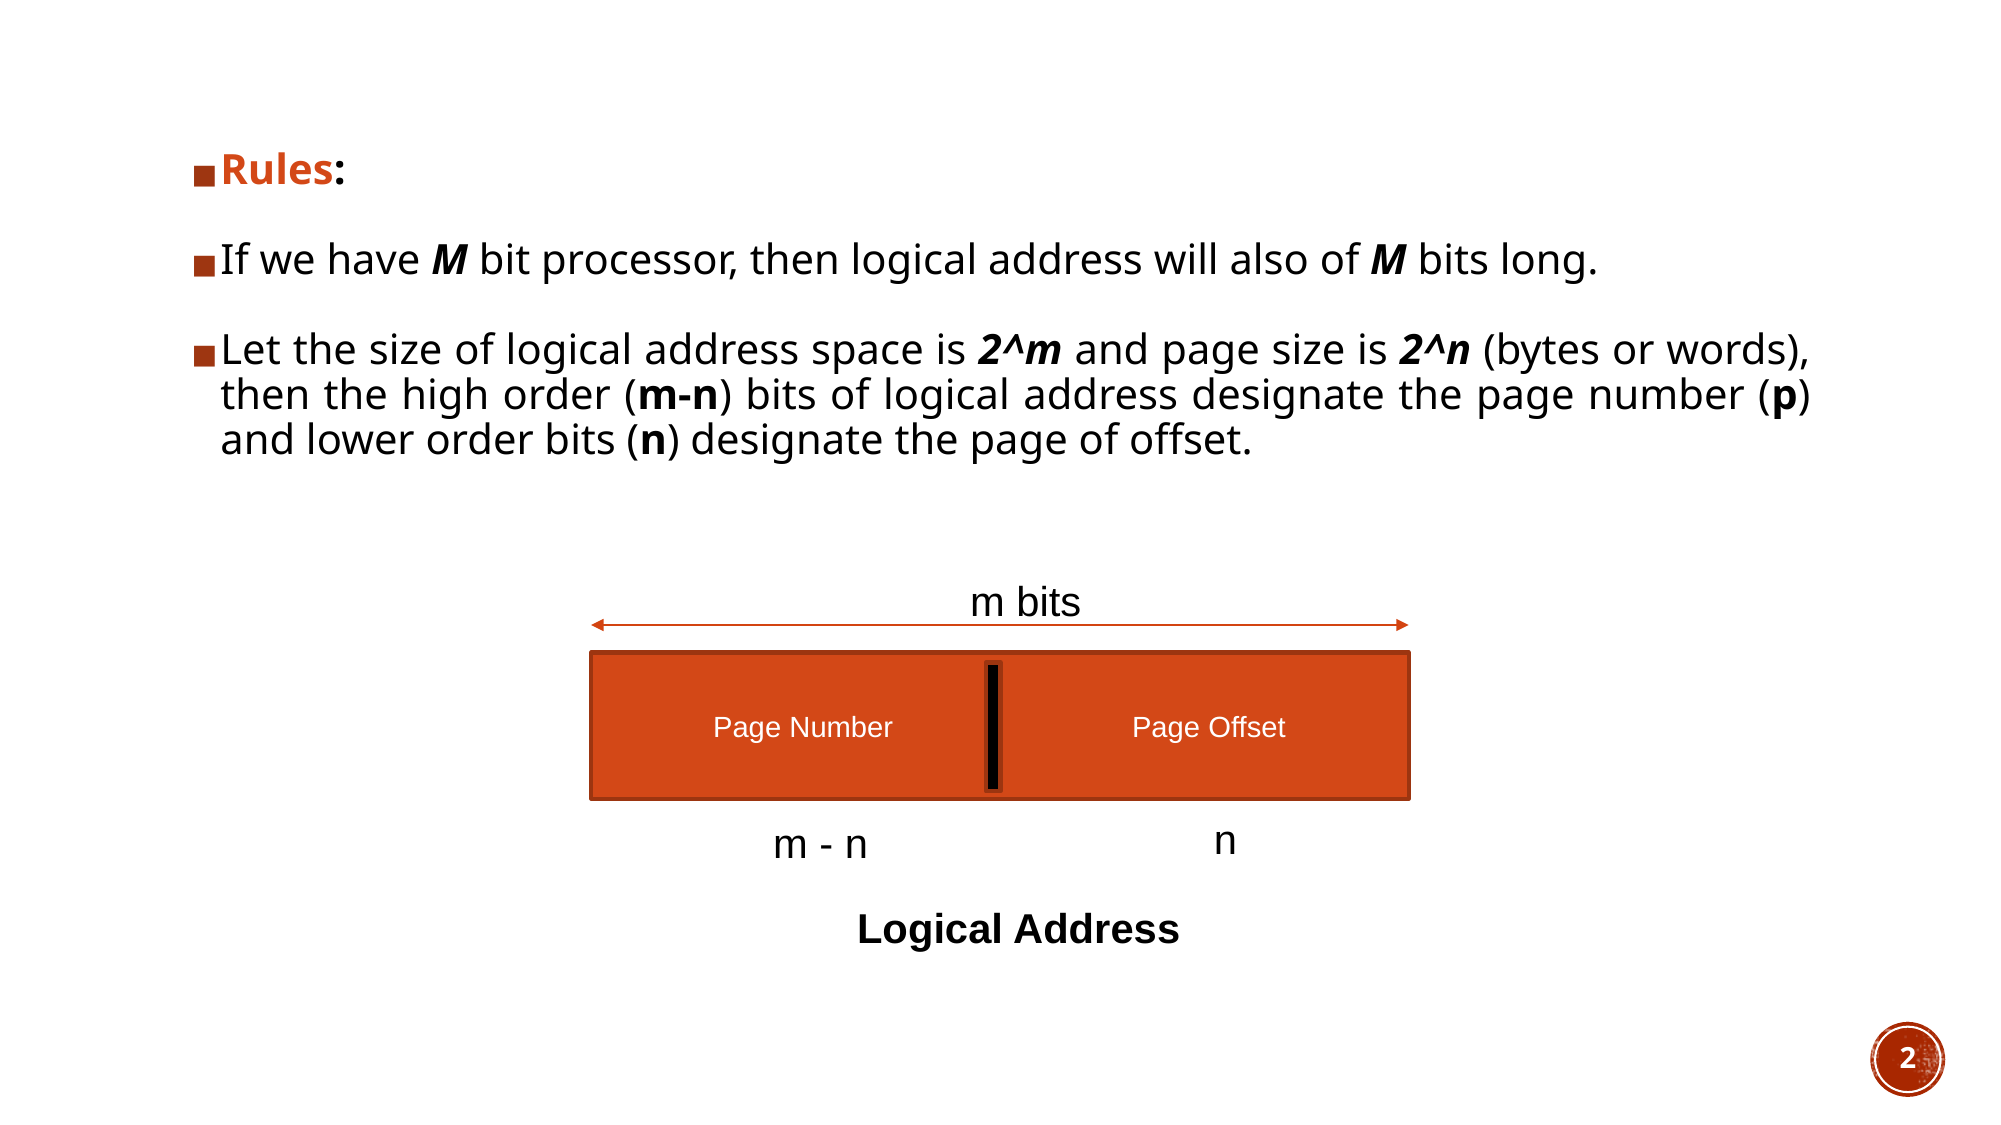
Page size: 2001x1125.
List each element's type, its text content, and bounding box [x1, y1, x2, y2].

list Rules: If we have M bit processor, then logical address will also of M bits long. Let the size of logical address space is 2^m and page size is 2^n (bytes or words), then the high order (m-n) bits of logical address designate the page number (p) and lower order bits (n) designate the page of offset. [175, 140, 1826, 1013]
text_box m bits [955, 566, 1106, 624]
text_box Logical Address [730, 894, 1307, 959]
picture [1884, 1089, 1931, 1097]
text_box Page Number Page Offset [589, 650, 1411, 801]
slide_number 2 [1855, 1028, 1961, 1089]
text_box [984, 660, 999, 793]
text_box n [1198, 805, 1281, 871]
text_box m - n [758, 809, 910, 875]
picture [1887, 1021, 1929, 1028]
